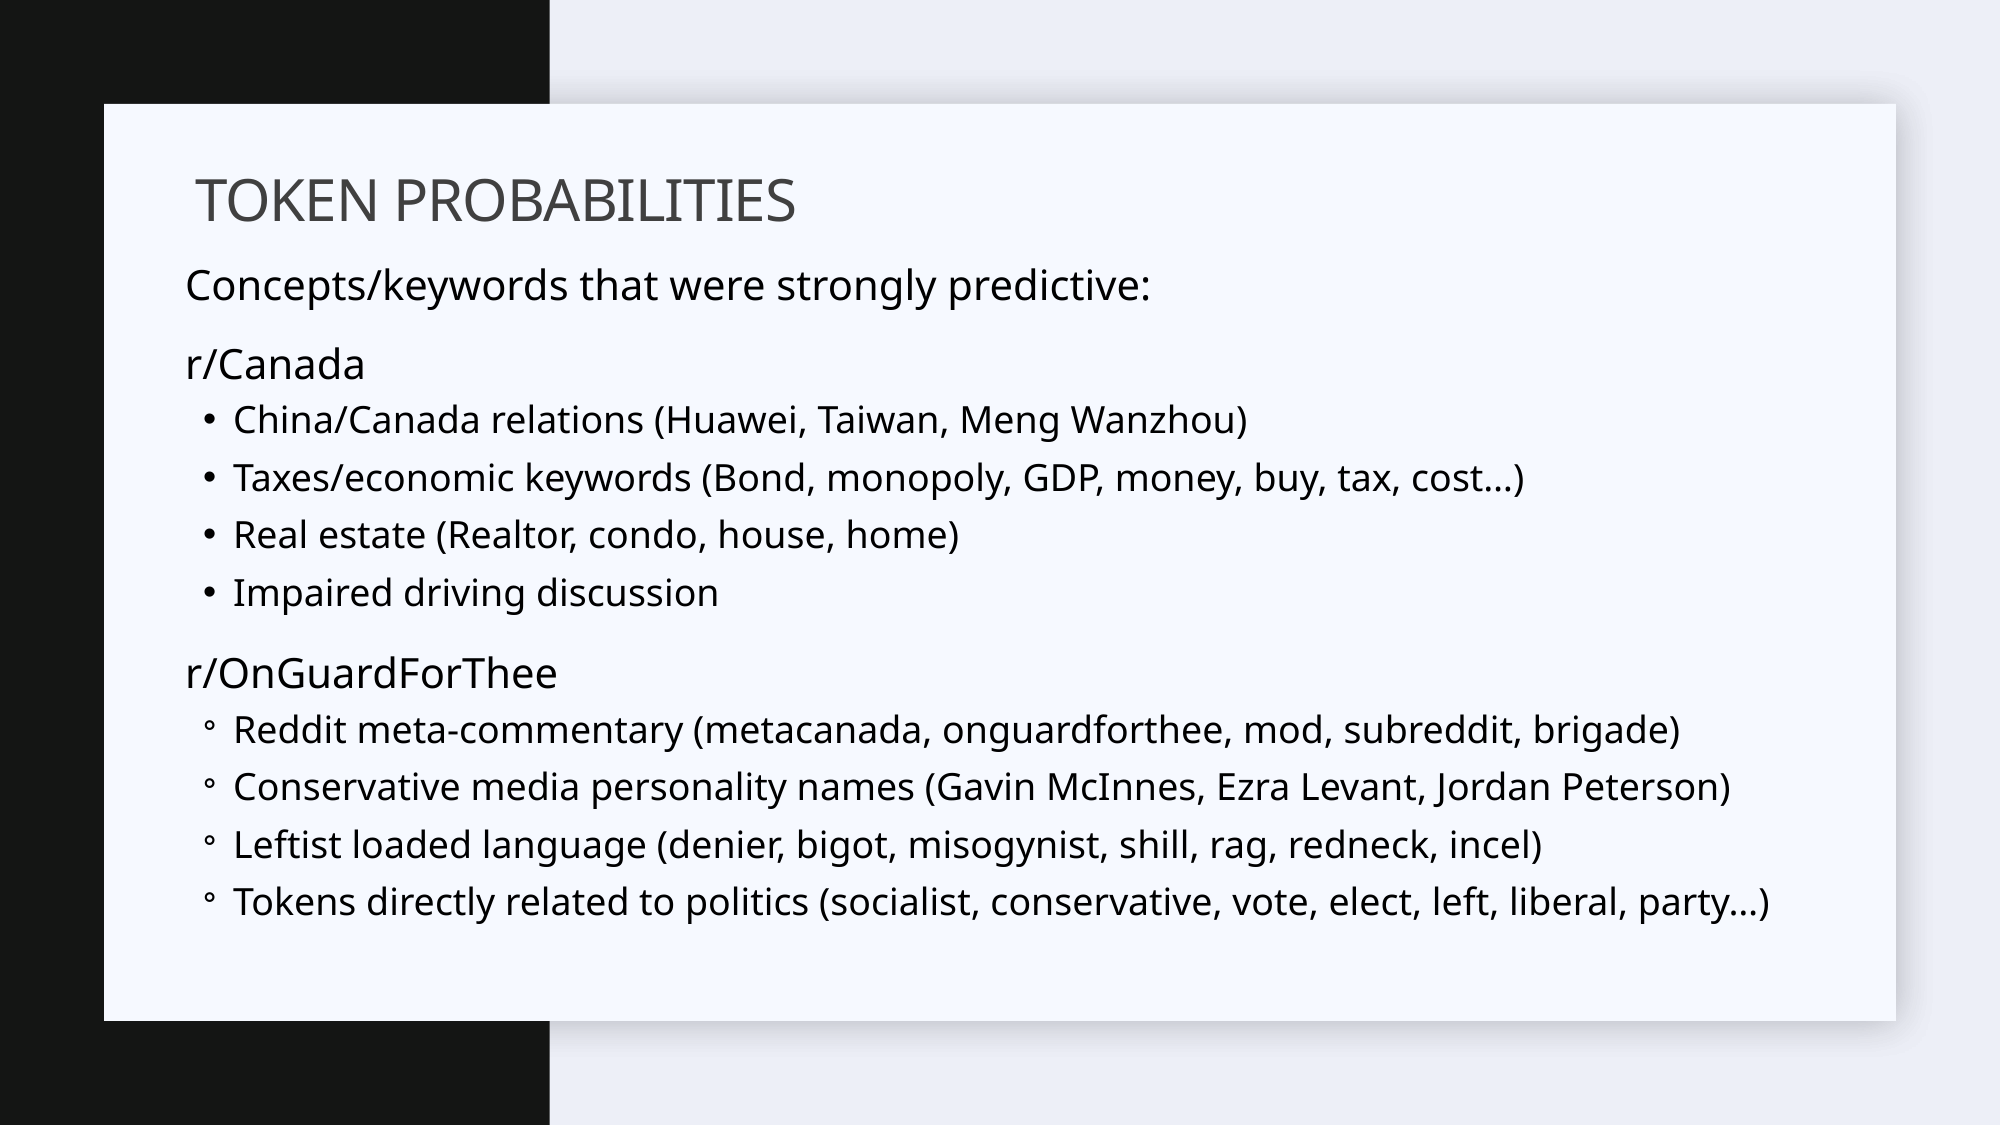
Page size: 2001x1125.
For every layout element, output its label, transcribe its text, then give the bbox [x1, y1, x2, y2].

list Concepts/keywords that were strongly predictive: r/Canada China/Canada relations (Huawei, Taiwan, Meng Wanzhou) Taxes/economic keywords (Bond, monopoly, GDP, money, buy, tax, cost…) Real estate (Realtor, condo, house, home) Impaired driving discussion r/OnGuardForThee Reddit meta-commentary (metacanada, onguardforthee, mod, subreddit, brigade) Conservative media personality names (Gavin McInnes, Ezra Levant, Jordan Peterson) Leftist loaded language (denier, bigot, misogynist, shill, rag, redneck, incel) Tokens directly related to politics (socialist, conservative, vote, elect, left, liberal, party…) [170, 251, 1846, 971]
title Token probabilities [180, 154, 1830, 251]
